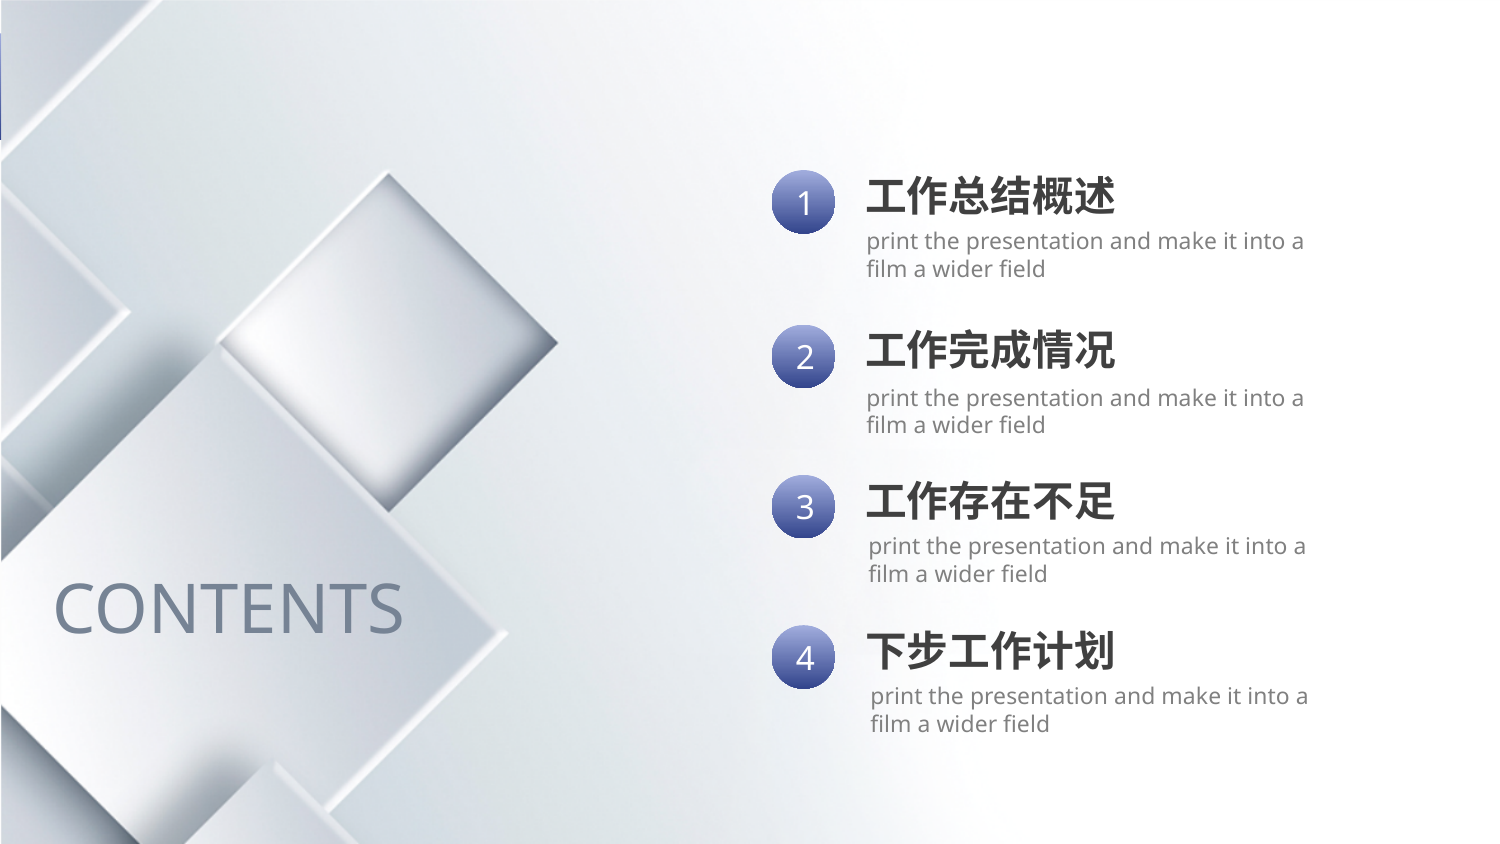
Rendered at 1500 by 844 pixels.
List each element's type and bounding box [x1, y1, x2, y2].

text_box [771, 162, 1341, 290]
picture [0, 0, 1500, 844]
text_box [771, 466, 1343, 595]
text_box [771, 617, 1346, 746]
text_box [771, 316, 1341, 447]
